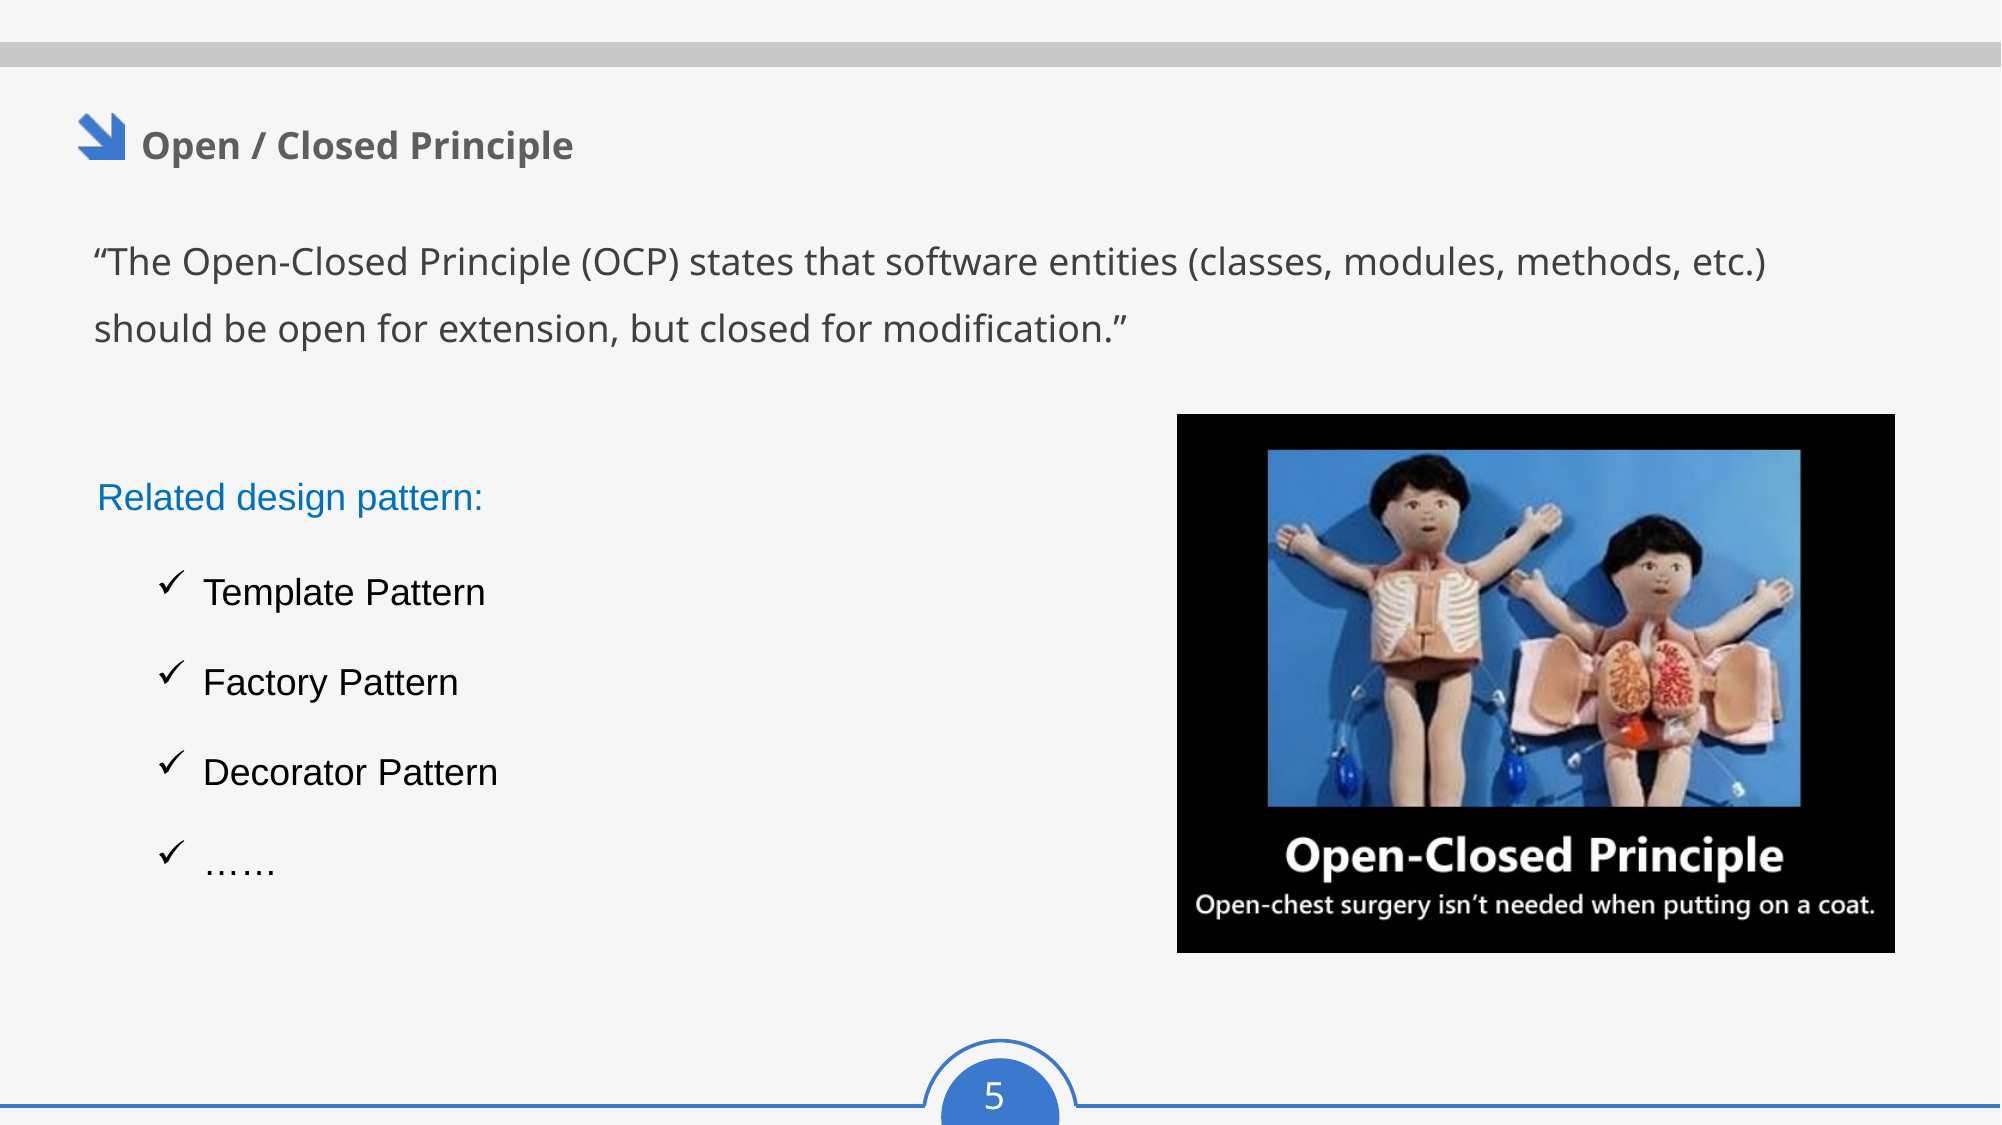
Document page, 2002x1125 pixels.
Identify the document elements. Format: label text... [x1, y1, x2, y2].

text_box Related design pattern: [82, 465, 499, 526]
picture [78, 113, 125, 160]
text_box “The Open-Closed Principle (OCP) states that software entities (classes, modules, methods, etc.) should be open for extension, but closed for modification.” [78, 208, 1875, 358]
picture [1177, 414, 1895, 953]
text_box Open / Closed Principle [126, 101, 1580, 175]
text_box Template Pattern Factory Pattern Decorator Pattern …… [141, 560, 514, 891]
